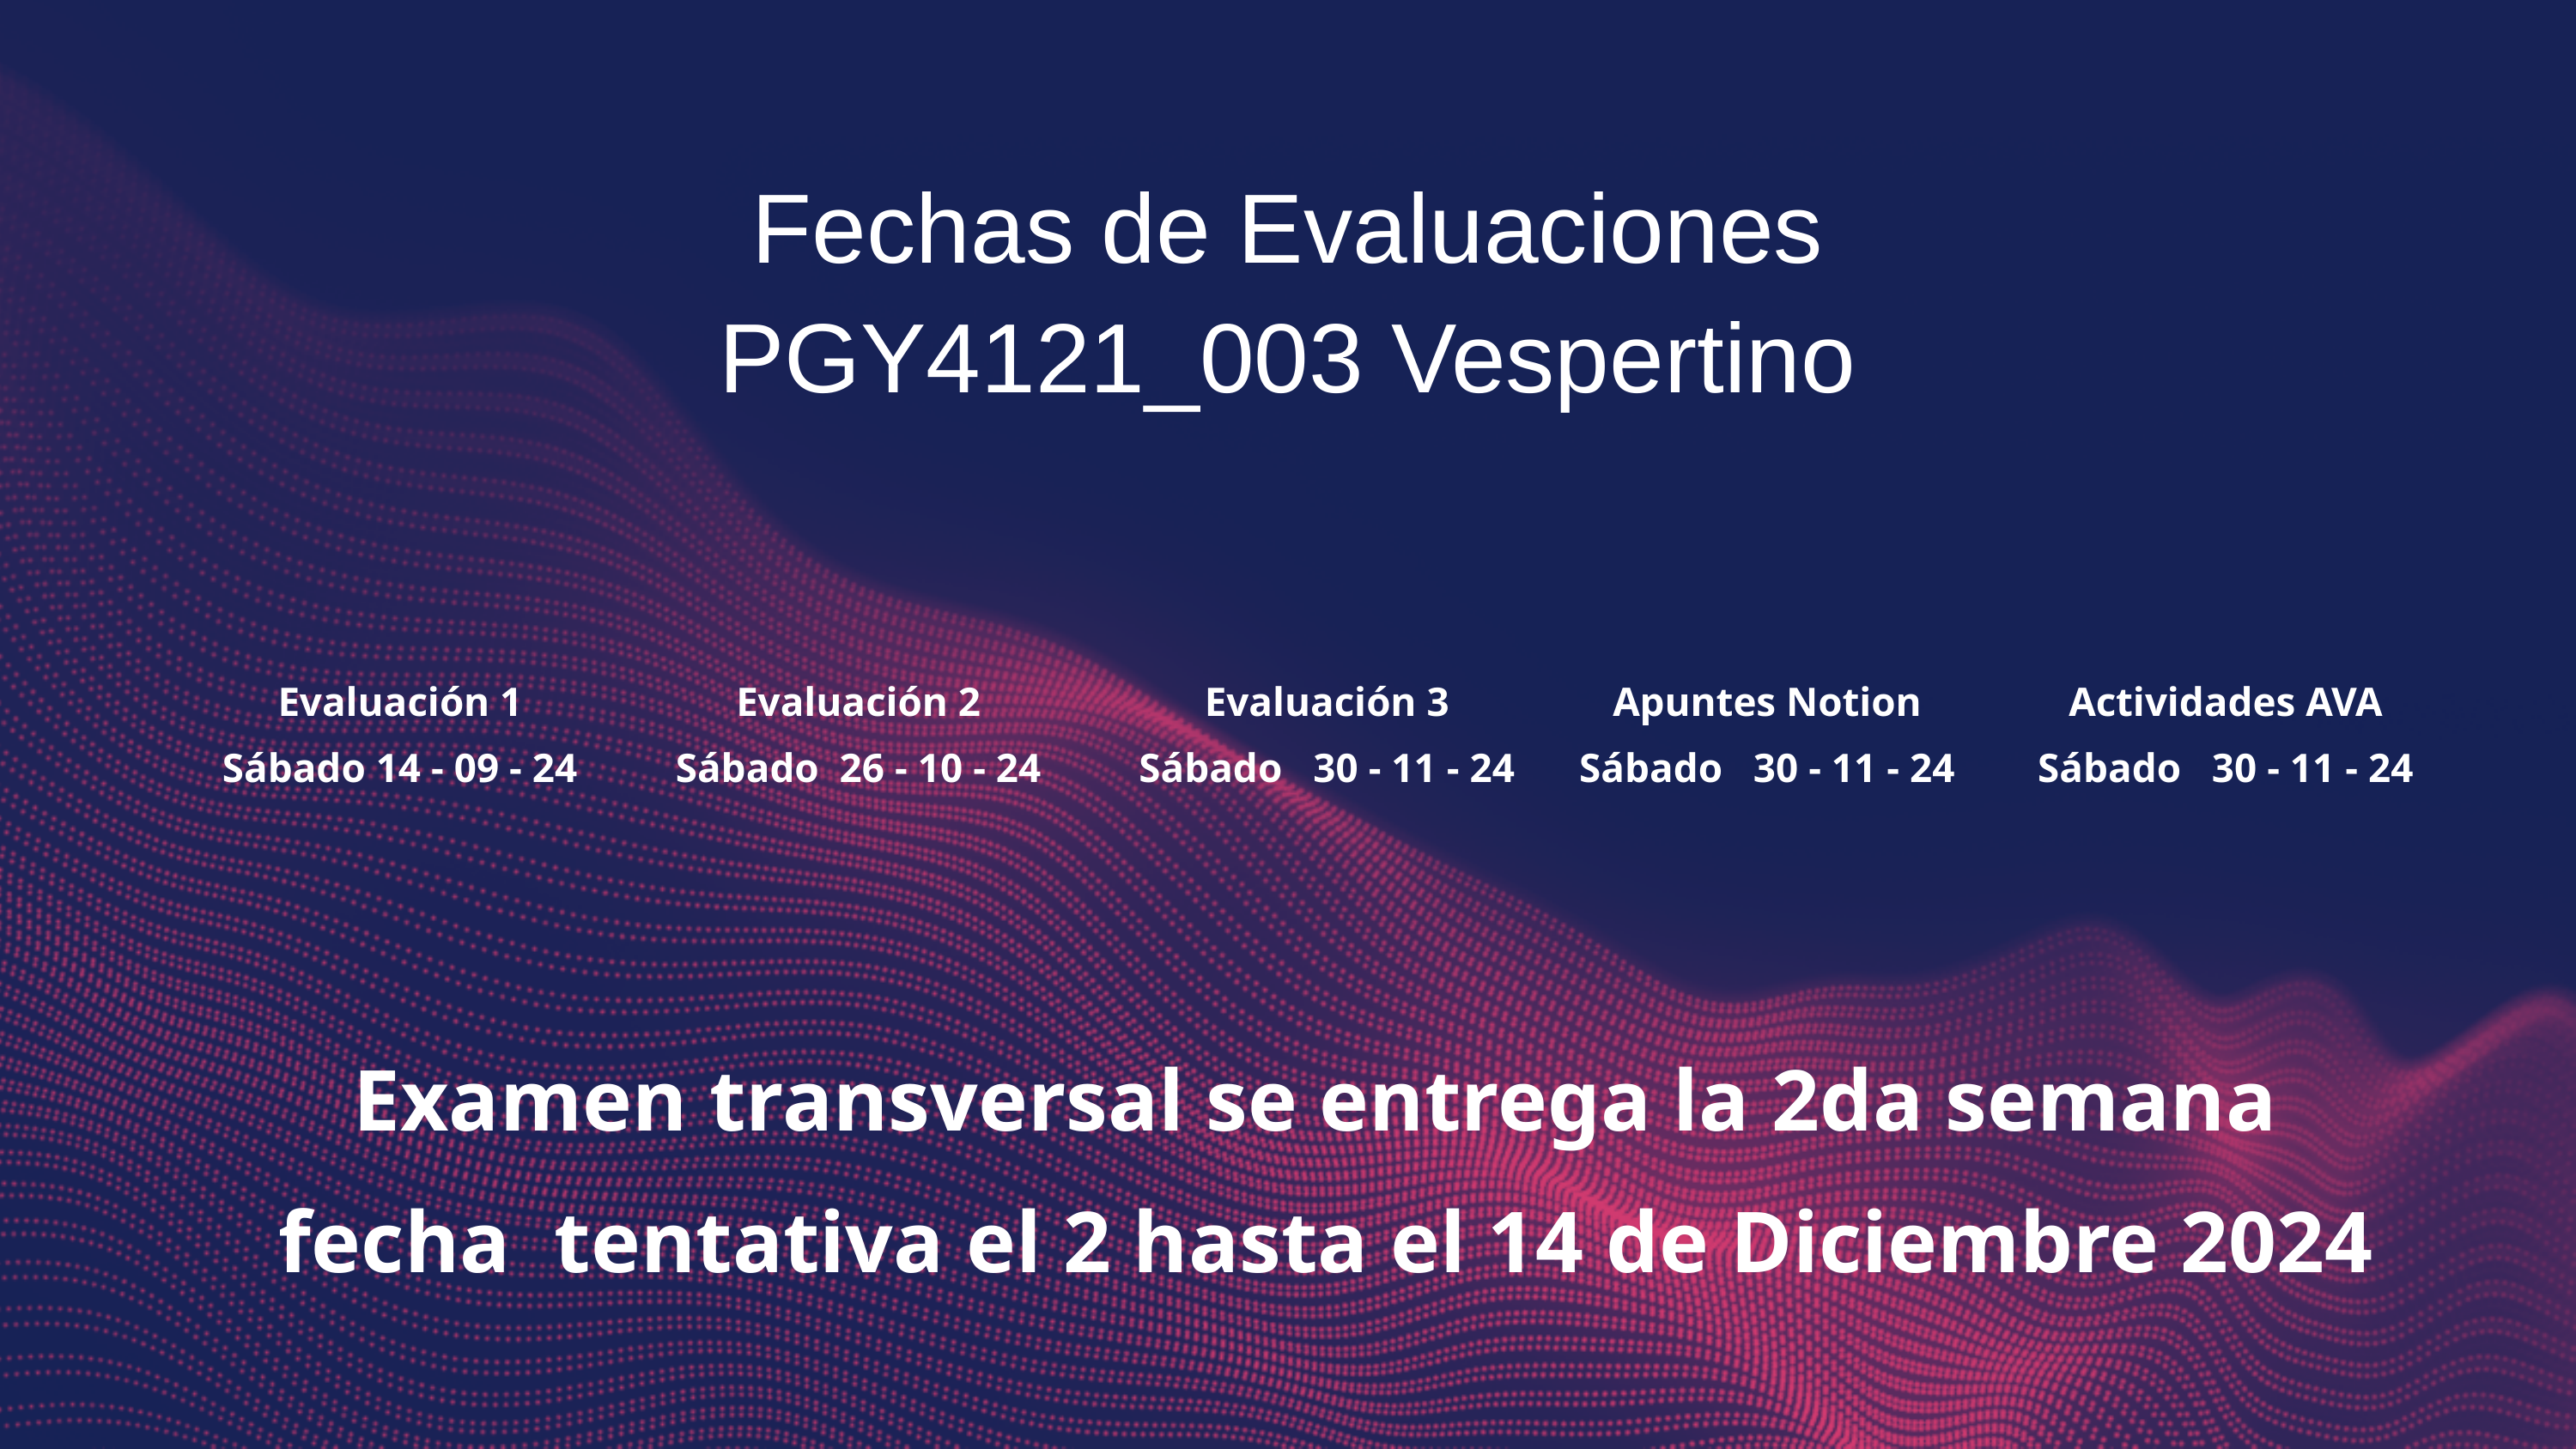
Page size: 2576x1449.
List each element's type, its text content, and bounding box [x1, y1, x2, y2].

text_box Evaluación 3 Sábado 30 - 11 - 24 [1097, 658, 1538, 791]
text_box Actividades AVA Sábado 30 - 11 - 24 [1996, 658, 2455, 791]
text_box Fechas de Evaluaciones PGY4121_003 Vespertino [540, 153, 2036, 413]
text_box Apuntes Notion Sábado 30 - 11 - 24 [1538, 658, 1996, 791]
text_box Examen transversal se entrega la 2da semana fecha tentativa el 2 hasta el 14 de Diciembre 2024 [222, 1006, 2432, 1289]
text_box [0, 0, 2576, 1449]
text_box Evaluación 1 Sábado 14 - 09 - 24 [171, 658, 629, 791]
text_box Evaluación 2 Sábado 26 - 10 - 24 [629, 658, 1088, 791]
